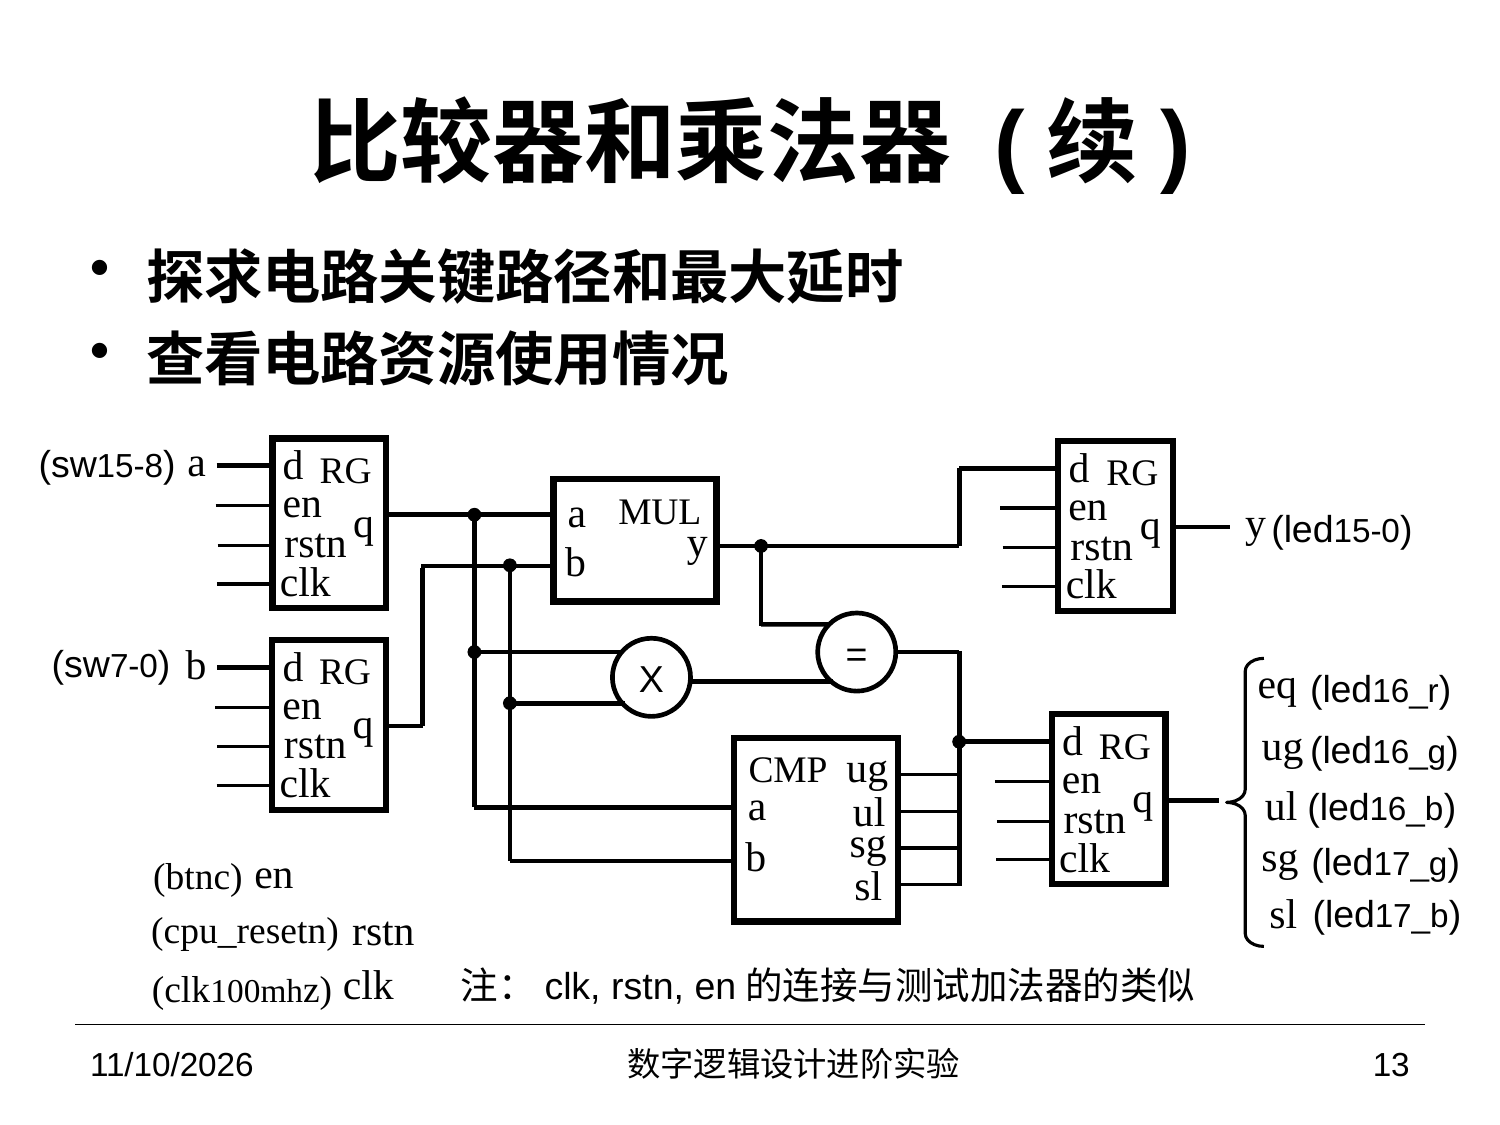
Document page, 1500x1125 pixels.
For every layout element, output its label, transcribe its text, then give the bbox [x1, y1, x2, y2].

text_box y [1244, 495, 1266, 546]
text_box (cpu_resetn) [135, 898, 355, 959]
text_box X [612, 638, 691, 717]
text_box [1226, 658, 1264, 947]
text_box eq [1257, 656, 1298, 707]
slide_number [74, 1024, 426, 1103]
text_box (led15-0) [1271, 504, 1413, 550]
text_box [391, 479, 953, 602]
text_box (led16_r) [1309, 664, 1452, 710]
text_box (led17_g) [1311, 838, 1460, 884]
slide_number 13 [1163, 1024, 1426, 1103]
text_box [215, 438, 387, 609]
text_box 注：clk, rstn, en的连接与测试加法器的类似 [460, 961, 1196, 1008]
text_box ul [1264, 778, 1298, 830]
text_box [474, 737, 963, 922]
text_box clk [342, 957, 395, 1008]
text_box (led16_b) [1307, 782, 1457, 828]
text_box sl [1269, 887, 1298, 938]
text_box 探求电路关键路径和最大延时 查看电路资源使用情况 [74, 232, 1380, 425]
footer 数字逻辑设计进阶实验 [426, 1024, 1163, 1103]
title 比较器和乘法器 (续) [75, 45, 1425, 233]
text_box (sw15-8) [38, 440, 176, 486]
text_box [962, 714, 1219, 885]
text_box ug [1264, 718, 1304, 769]
text_box a [187, 434, 206, 485]
text_box en [272, 846, 295, 897]
text_box (btnc) [124, 844, 272, 905]
text_box b [185, 637, 207, 688]
text_box (clk100mhz) [137, 959, 357, 1018]
text_box rstn [352, 903, 415, 954]
text_box (led17_b) [1312, 889, 1462, 935]
text_box (sw7-0) [51, 639, 171, 685]
text_box = [817, 612, 896, 692]
text_box (led16_g) [1309, 726, 1459, 772]
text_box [214, 639, 423, 811]
text_box sg [1264, 830, 1299, 881]
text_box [958, 440, 1231, 612]
